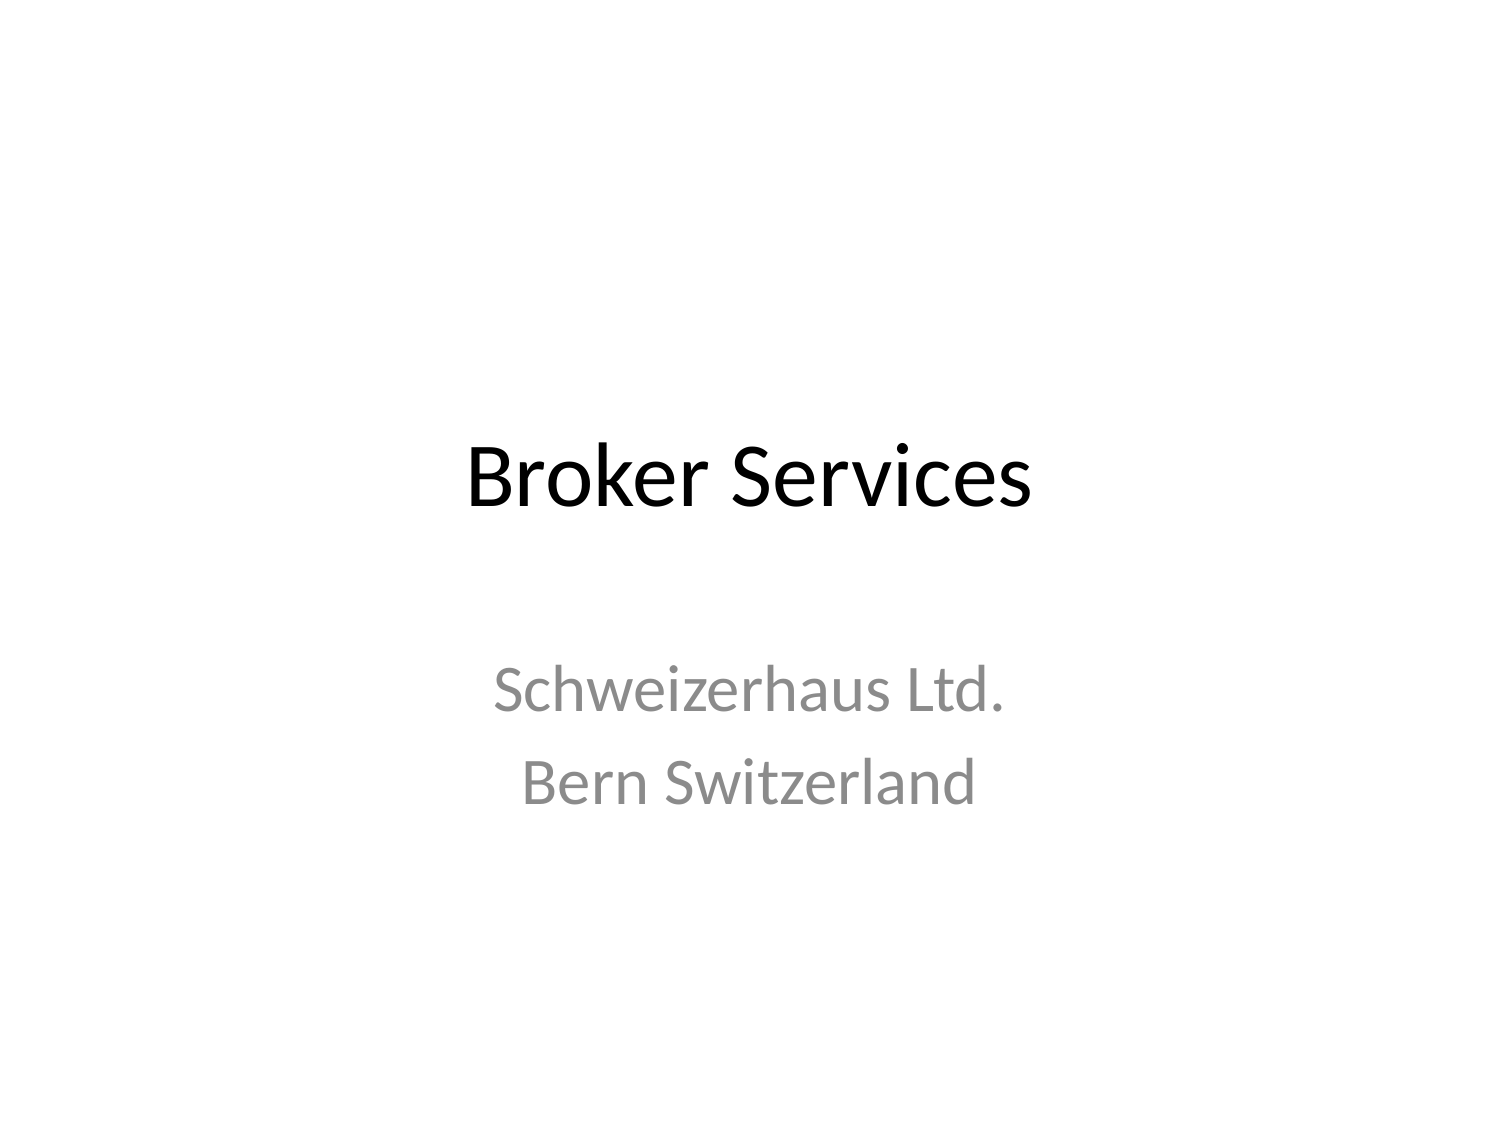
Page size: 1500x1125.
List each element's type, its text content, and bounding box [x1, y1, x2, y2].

subtitle Schweizerhaus Ltd. Bern Switzerland [225, 637, 1275, 925]
title Broker Services [112, 349, 1388, 591]
